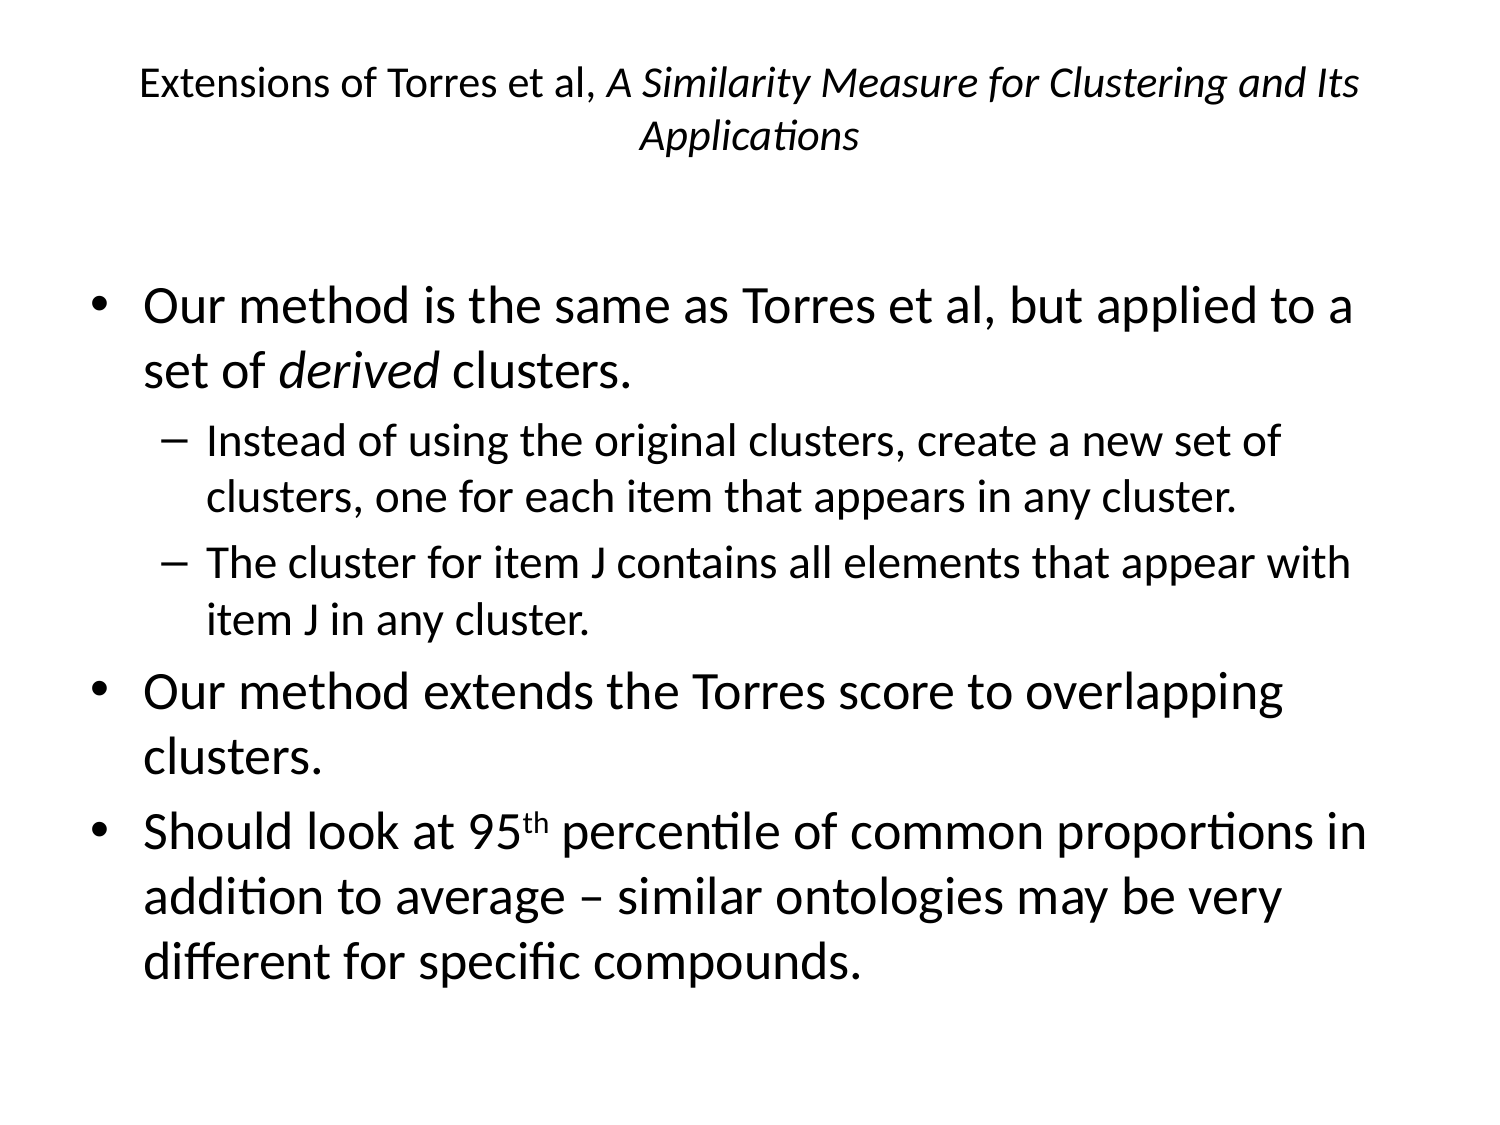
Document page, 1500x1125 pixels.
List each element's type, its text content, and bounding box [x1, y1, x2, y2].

list Our method is the same as Torres et al, but applied to a set of derived clusters. Instead of using the original clusters, create a new set of clusters, one for each item that appears in any cluster. The cluster for item J contains all elements that appear with item J in any cluster. Our method extends the Torres score to overlapping clusters. Should look at 95th percentile of common proportions in addition to average – similar ontologies may be very different for specific compounds. [75, 262, 1425, 1005]
title Extensions of Torres et al, A Similarity Measure for Clustering and Its Applications [75, 45, 1425, 233]
